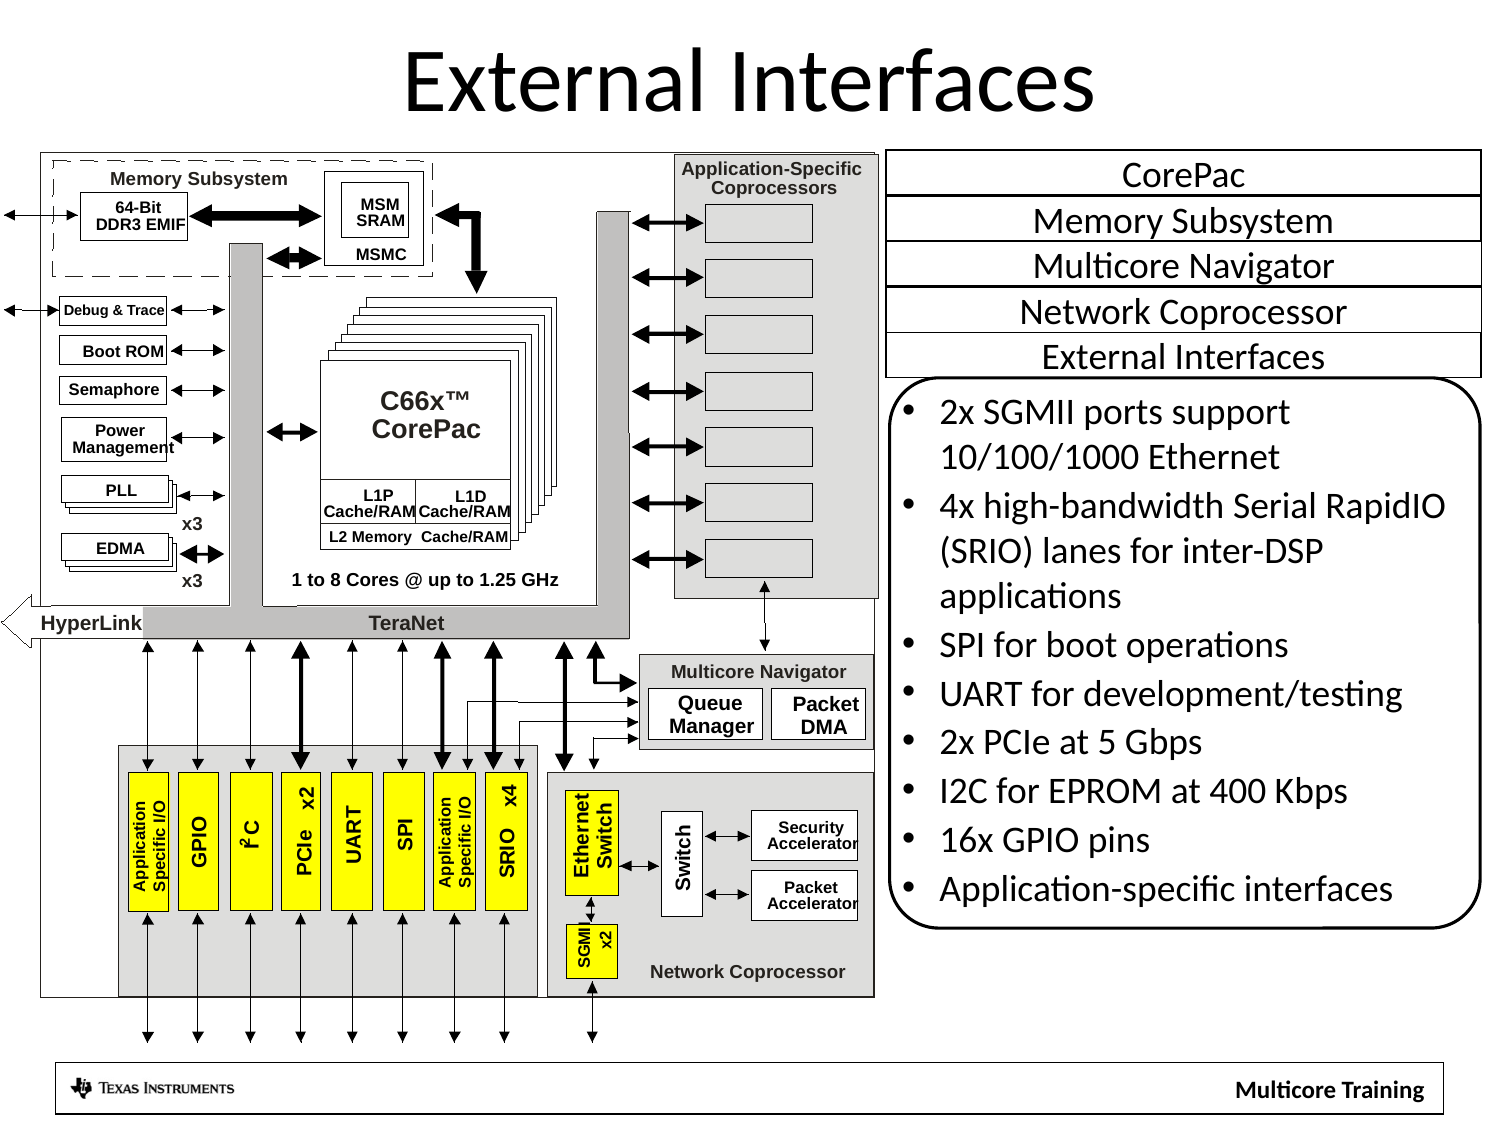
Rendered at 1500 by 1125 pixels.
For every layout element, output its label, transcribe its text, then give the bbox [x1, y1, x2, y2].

list 2x SGMII ports support 10/100/1000 Ethernet 4x high-bandwidth Serial RapidIO (SRIO) lanes for inter-DSP applications SPI for boot operations UART for development/testing 2x PCIe at 5 Gbps I2C for EPROM at 400 Kbps 16x GPIO pins Application-specific interfaces [886, 379, 1473, 930]
title External Interfaces [74, 12, 1426, 138]
text_box [889, 378, 1481, 929]
picture [59, 1066, 245, 1110]
text_box Memory Subsystem [885, 196, 1482, 242]
text_box Multicore Navigator [886, 241, 1482, 287]
text_box Network Coprocessor [886, 287, 1482, 333]
text_box CorePac [885, 149, 1482, 196]
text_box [0, 149, 879, 1044]
text_box External Interfaces [885, 332, 1482, 378]
